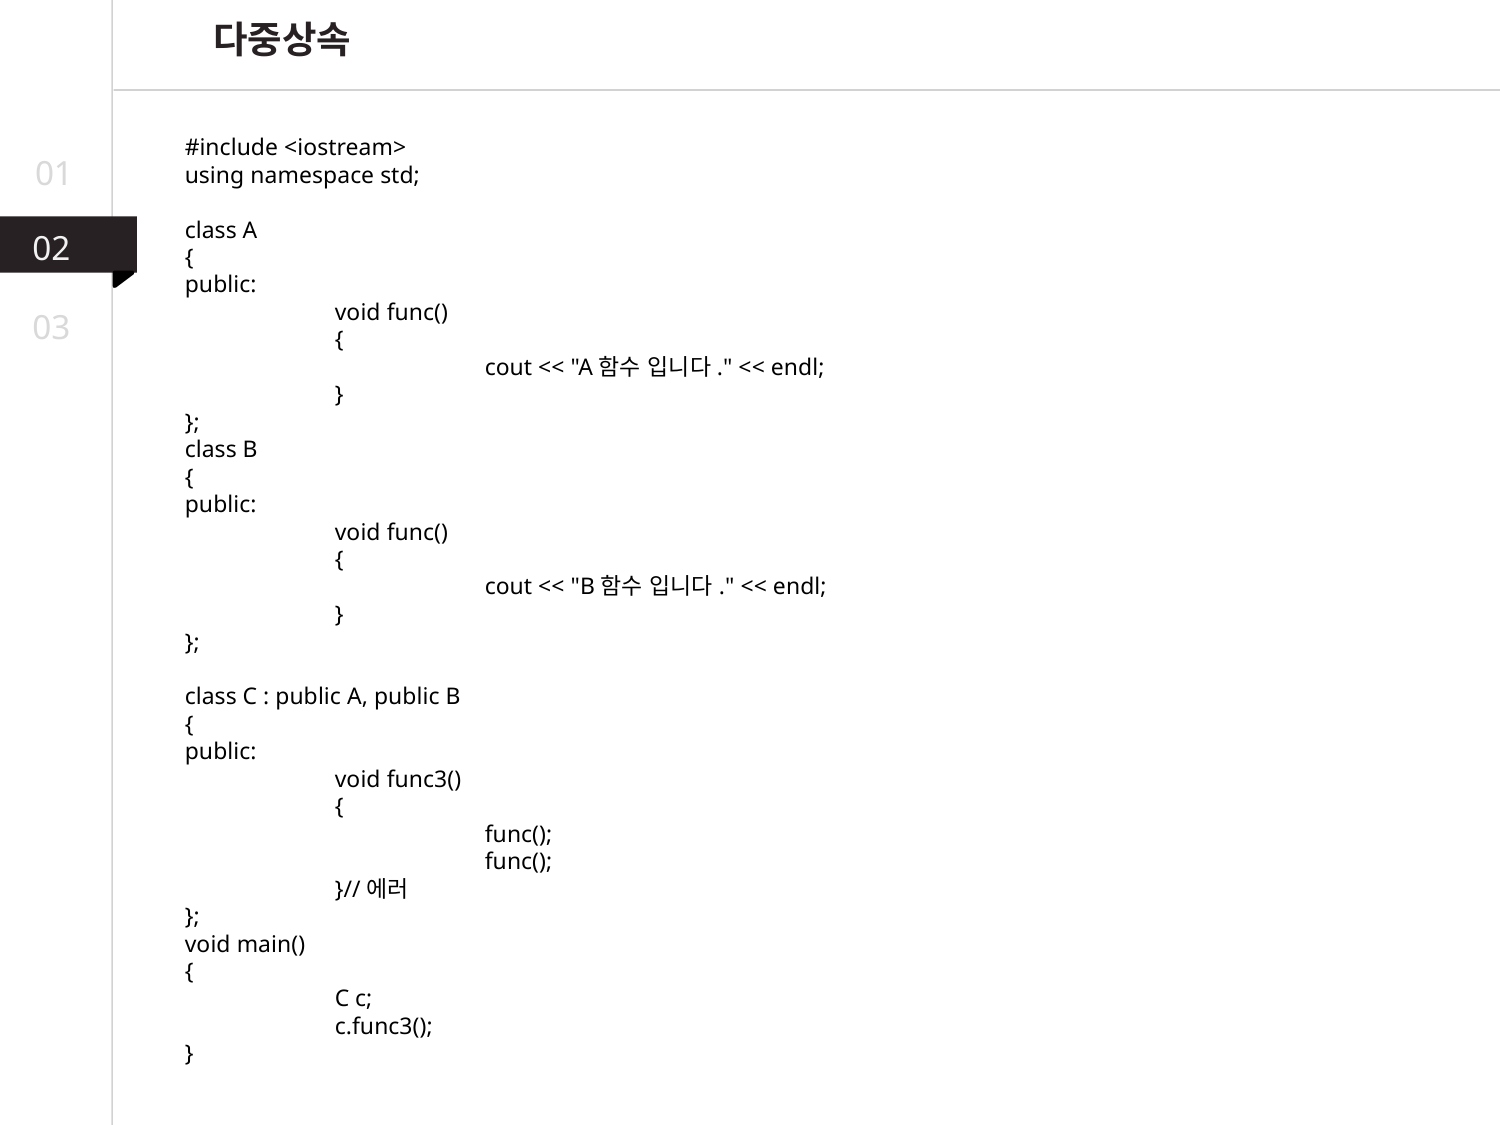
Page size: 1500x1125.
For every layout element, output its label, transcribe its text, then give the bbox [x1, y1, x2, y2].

text_box #include <iostream> using namespace std; class A { public: void func() { cout << "A함수 입니다." << endl; } }; class B { public: void func() { cout << "B함수 입니다." << endl; } }; class C : public A, public B { public: void func3() { func(); func(); }//에러 }; void main() { C c; c.func3(); } [169, 125, 1447, 1074]
text_box 다중상속 [121, 8, 443, 69]
text_box [0, 214, 107, 275]
text_box 01 [20, 144, 107, 200]
text_box [117, 214, 139, 275]
text_box [117, 270, 135, 287]
text_box 03 [17, 298, 92, 354]
text_box 02 [17, 219, 92, 275]
